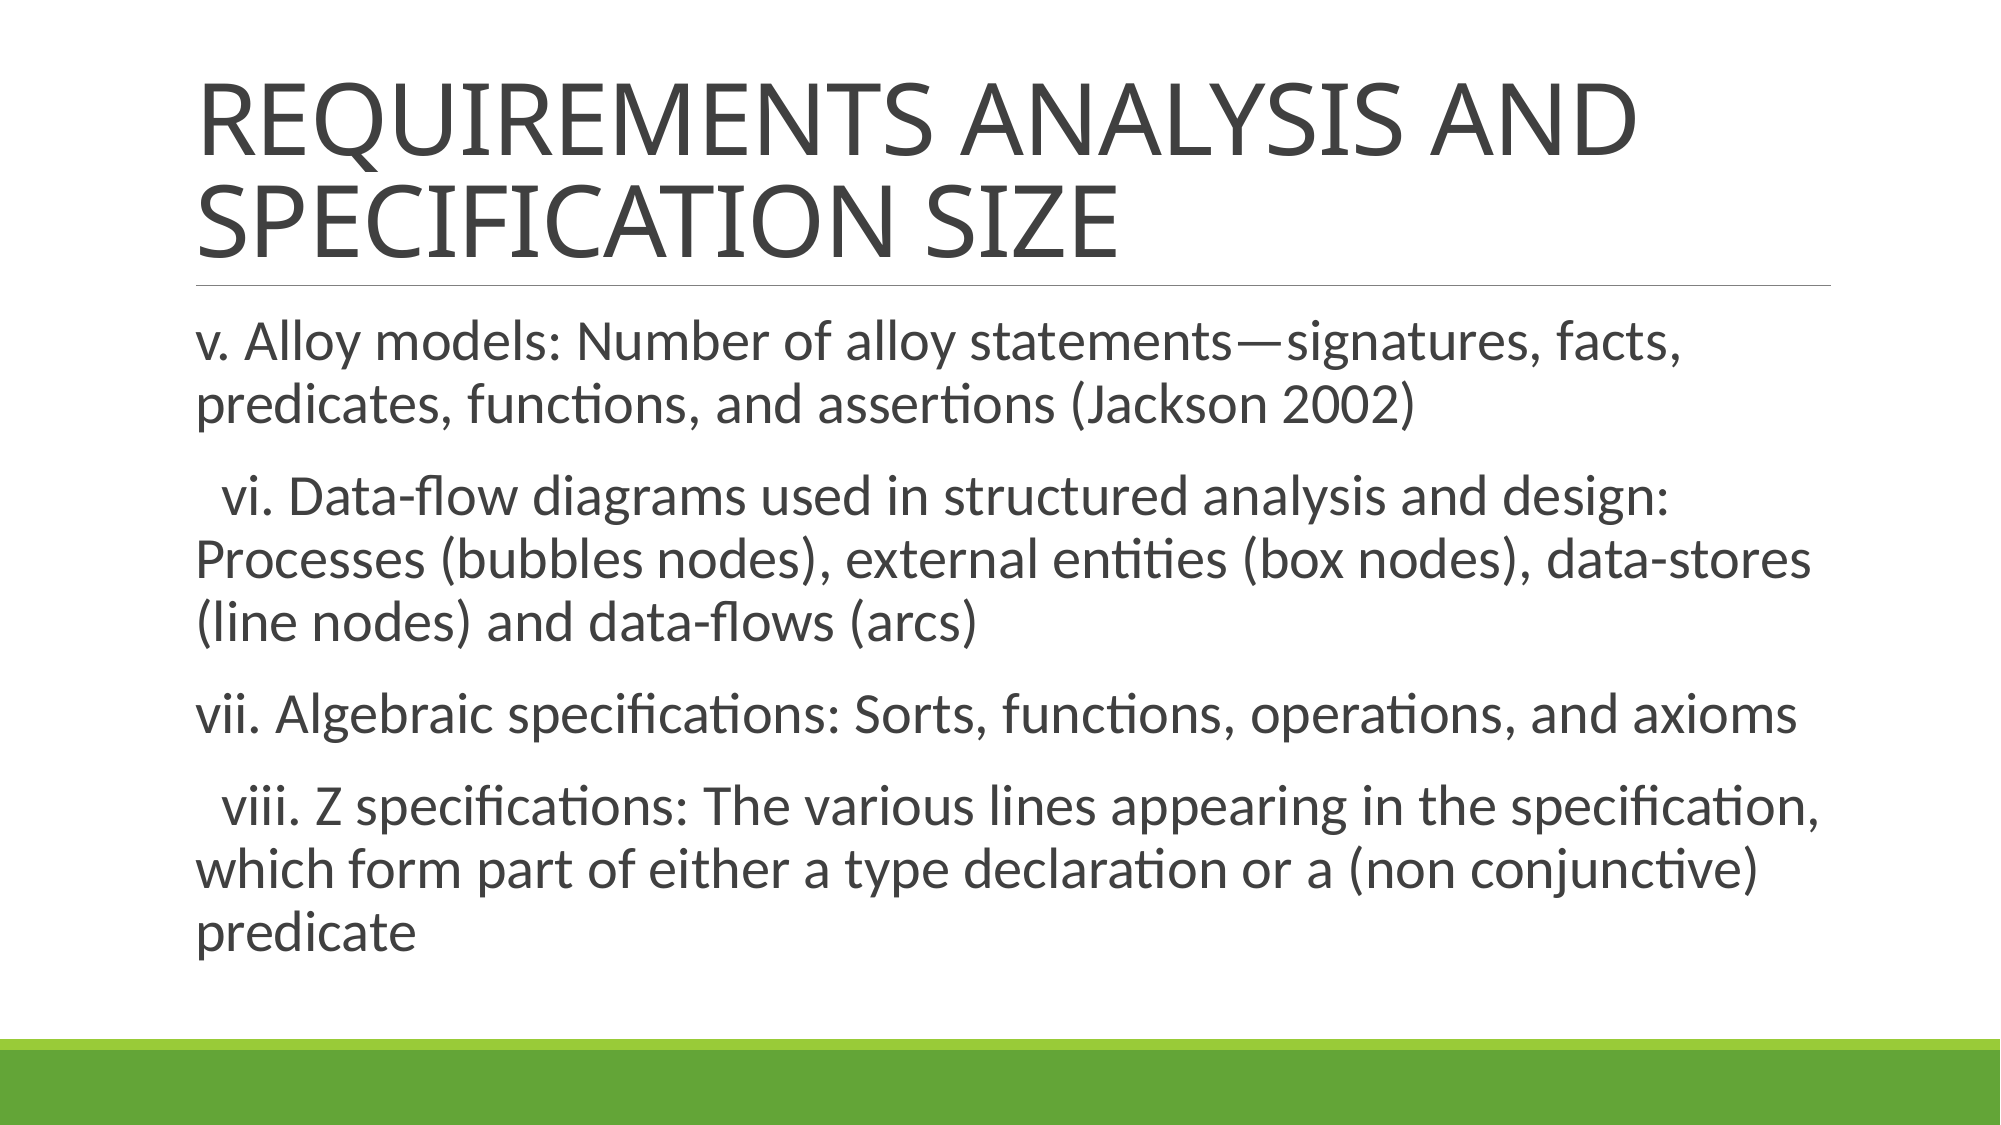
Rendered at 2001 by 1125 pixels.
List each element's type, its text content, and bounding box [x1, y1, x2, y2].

title REQUIREMENTS ANALYSIS AND SPECIFICATION SIZE [180, 47, 1830, 285]
list v. Alloy models: Number of alloy statements—signatures, facts, predicates, functions, and assertions (Jackson 2002) vi. Data-flow diagrams used in structured analysis and design: Processes (bubbles nodes), external entities (box nodes), data-stores (line nodes) and data-flows (arcs) vii. Algebraic specifications: Sorts, functions, operations, and axioms viii. Z specifications: The various lines appearing in the specification, which form part of either a type declaration or a (non conjunctive) predicate [180, 302, 1830, 963]
